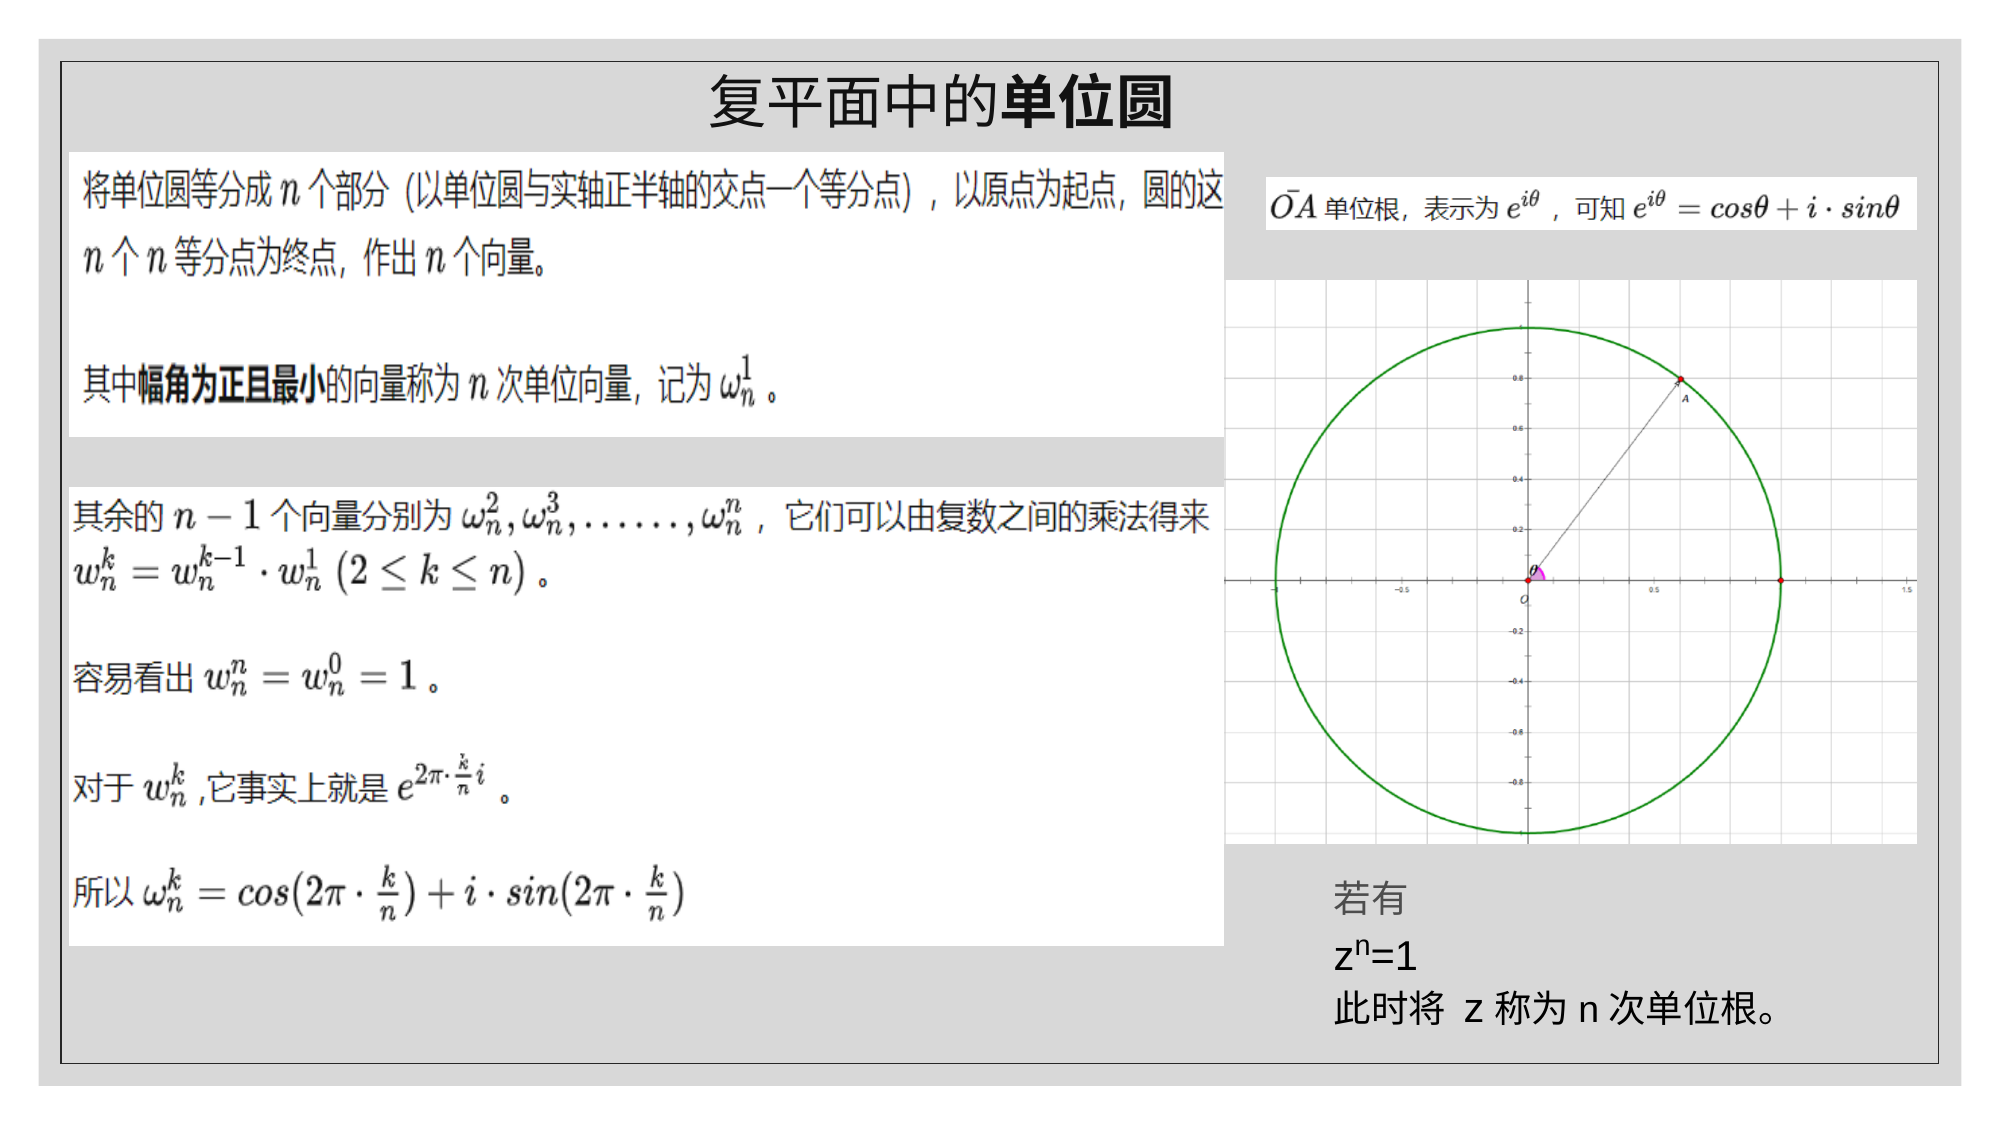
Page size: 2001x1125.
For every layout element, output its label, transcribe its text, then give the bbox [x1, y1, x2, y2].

text_box 若有 zn=1 此时将 z称为n次单位根。 [1318, 867, 1815, 1038]
slide_number 复平面中的单位圆 [616, 82, 1267, 143]
picture [1266, 177, 1917, 231]
picture [69, 152, 1917, 946]
